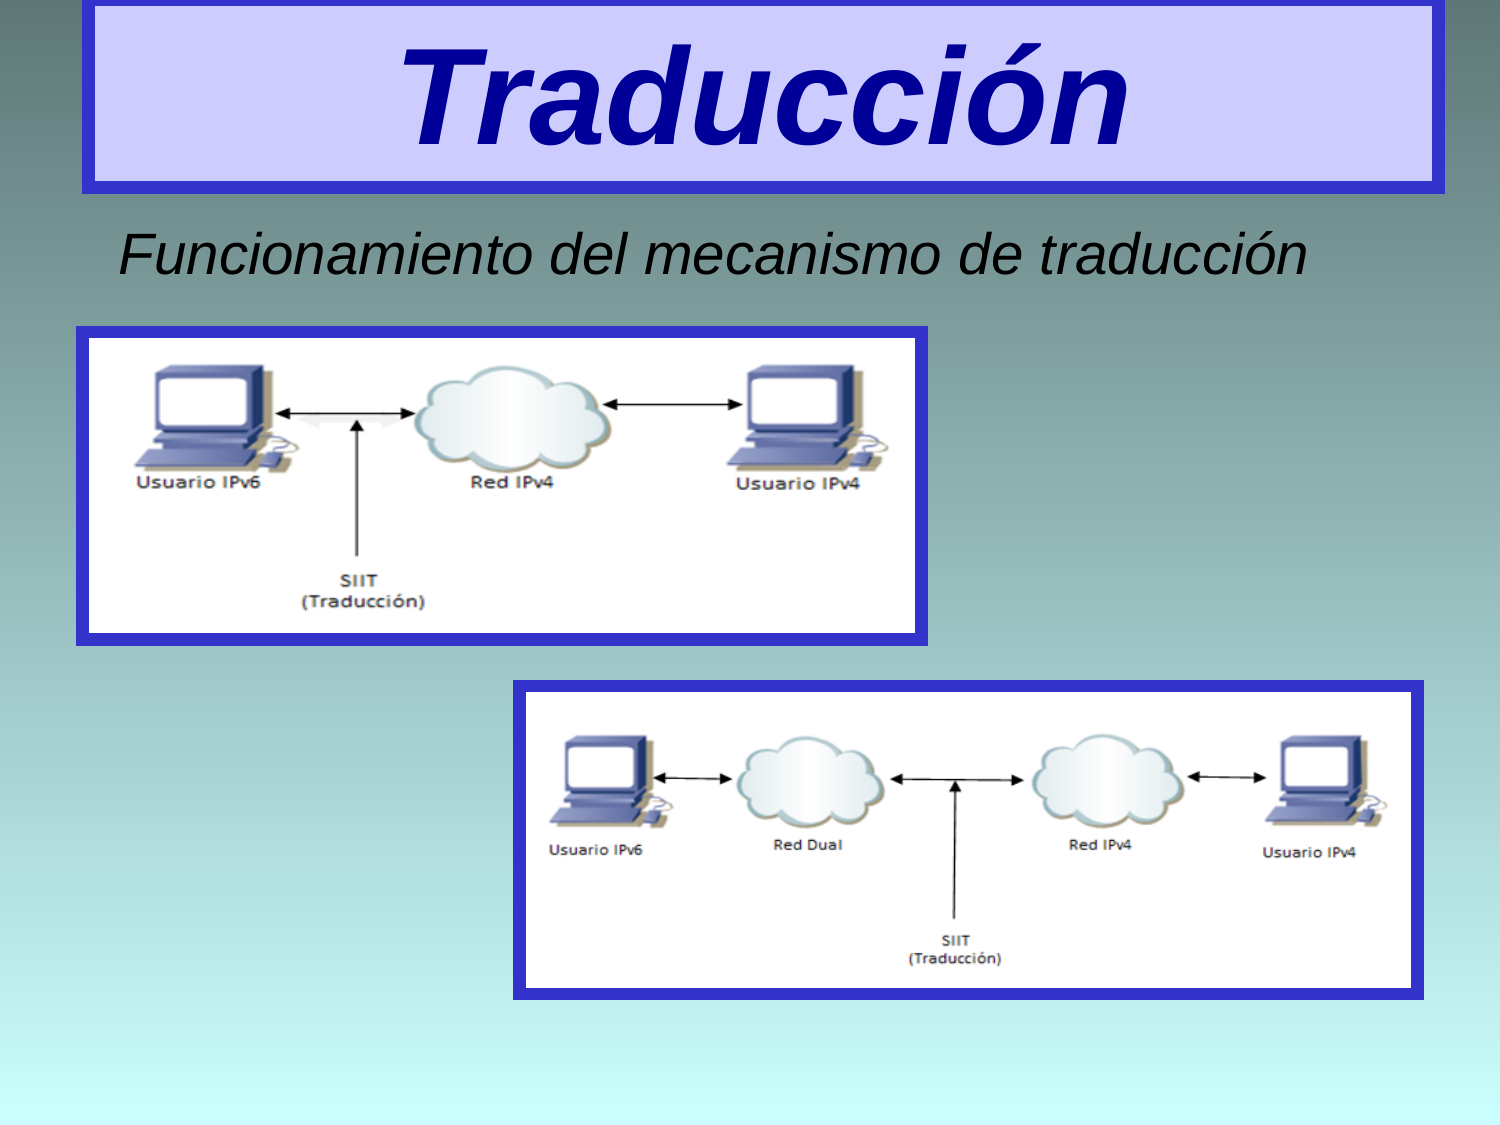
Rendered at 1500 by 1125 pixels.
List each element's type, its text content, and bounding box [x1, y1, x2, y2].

text_box Funcionamiento del mecanismo de traducción [76, 208, 1353, 294]
title Traducción [88, 0, 1439, 188]
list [88, 337, 916, 634]
picture [525, 692, 1412, 988]
